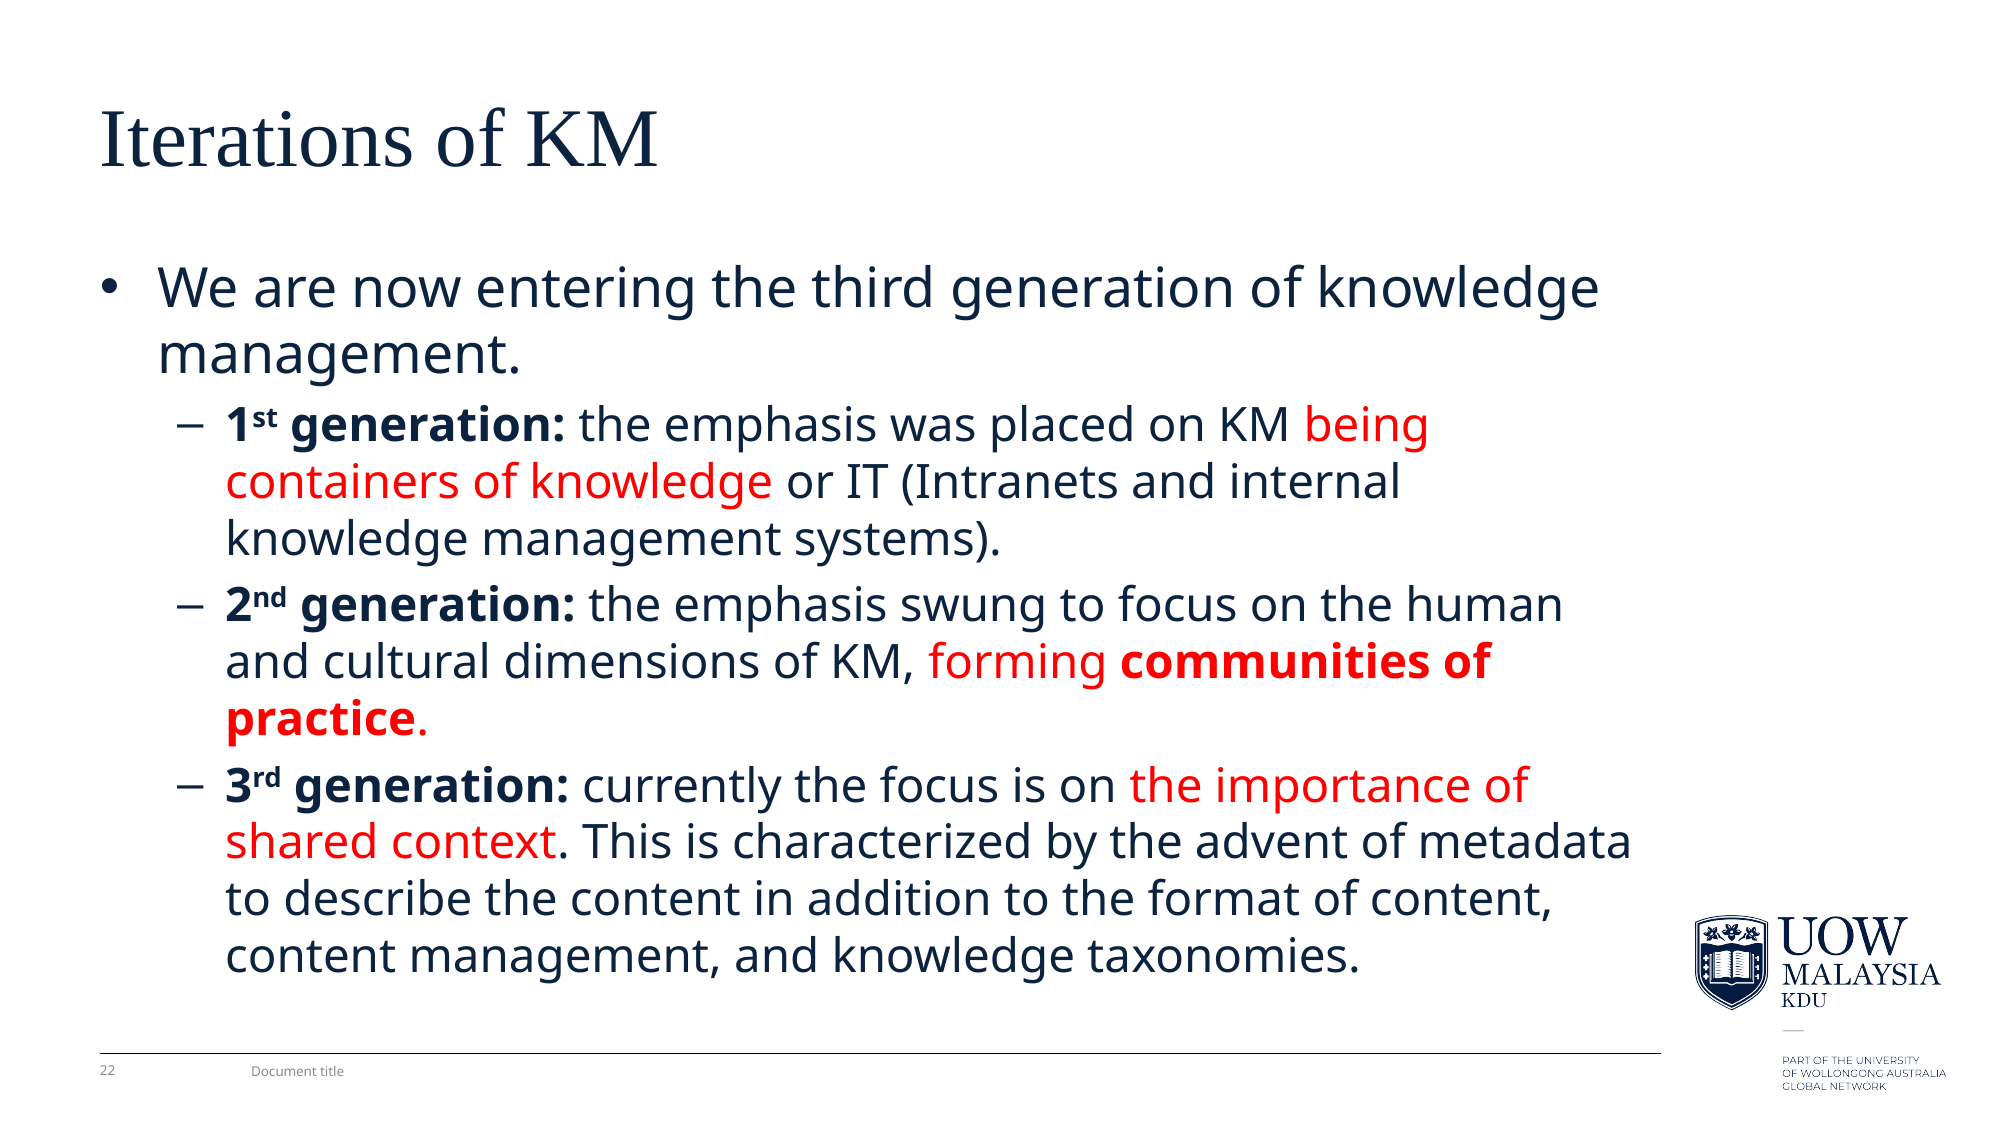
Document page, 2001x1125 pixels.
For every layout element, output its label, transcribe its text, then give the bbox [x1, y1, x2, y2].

footer Document title [250, 1059, 885, 1091]
slide_number 22 [99, 1059, 180, 1091]
picture [1695, 915, 1947, 1091]
list We are now entering the third generation of knowledge management. 1st generation: the emphasis was placed on KM being containers of knowledge or IT (Intranets and internal knowledge management systems). 2nd generation: the emphasis swung to focus on the human and cultural dimensions of KM, forming communities of practice. 3rd generation: currently the focus is on the importance of shared context. This is characterized by the advent of metadata to describe the content in addition to the format of content, content management, and knowledge taxonomies. [99, 251, 1661, 1004]
title Iterations of KM [99, 67, 1661, 207]
